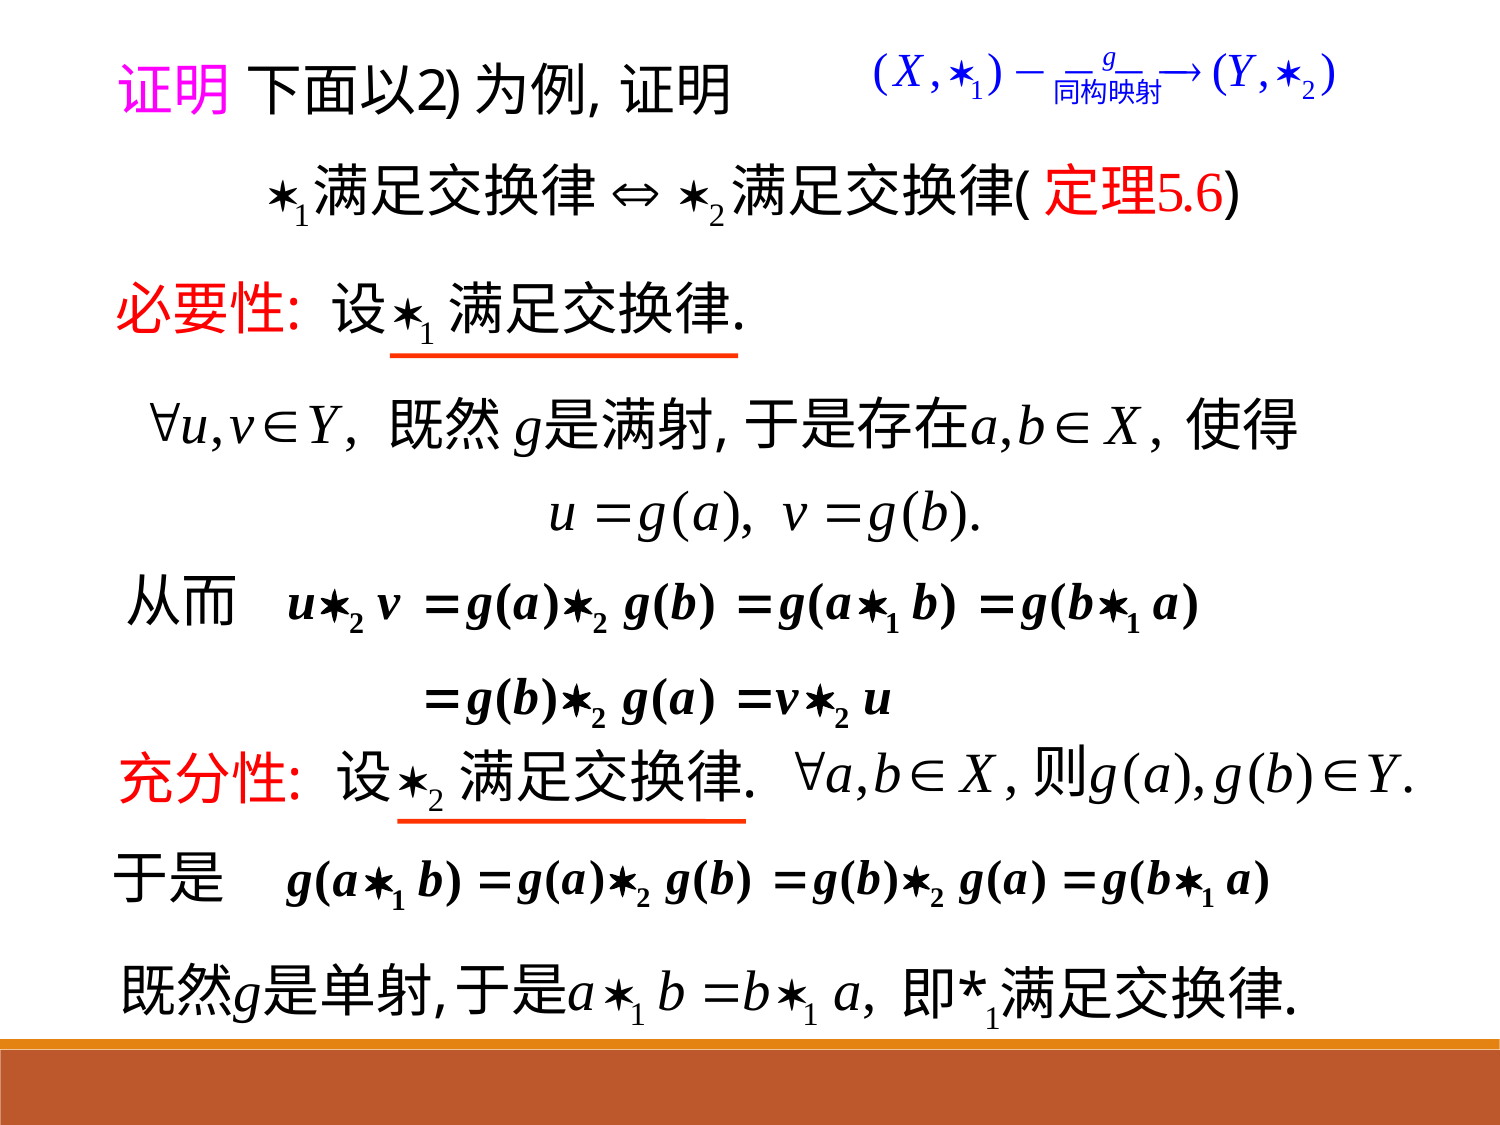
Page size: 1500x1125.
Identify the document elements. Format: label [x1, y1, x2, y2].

text_box [467, 844, 762, 920]
text_box [107, 845, 233, 914]
text_box [780, 742, 1026, 811]
text_box [543, 479, 985, 552]
text_box [449, 956, 885, 1036]
text_box [331, 739, 763, 823]
text_box [413, 567, 724, 647]
text_box [739, 391, 1170, 464]
text_box [613, 56, 736, 125]
text_box [278, 567, 412, 647]
text_box [867, 35, 1345, 114]
text_box [725, 567, 965, 647]
text_box [275, 845, 466, 924]
text_box [898, 957, 1306, 1041]
text_box [725, 661, 900, 741]
text_box [120, 567, 243, 637]
text_box [111, 275, 312, 345]
text_box [113, 745, 314, 814]
text_box [111, 56, 242, 132]
text_box [385, 391, 735, 467]
text_box [762, 844, 1057, 920]
text_box [413, 661, 724, 736]
text_box [135, 397, 367, 462]
text_box [265, 154, 1251, 237]
text_box [1062, 844, 1278, 920]
text_box [1028, 738, 1421, 815]
text_box [967, 567, 1207, 647]
text_box [1180, 391, 1306, 460]
text_box [241, 56, 609, 125]
text_box [117, 953, 453, 1034]
text_box [326, 272, 751, 356]
